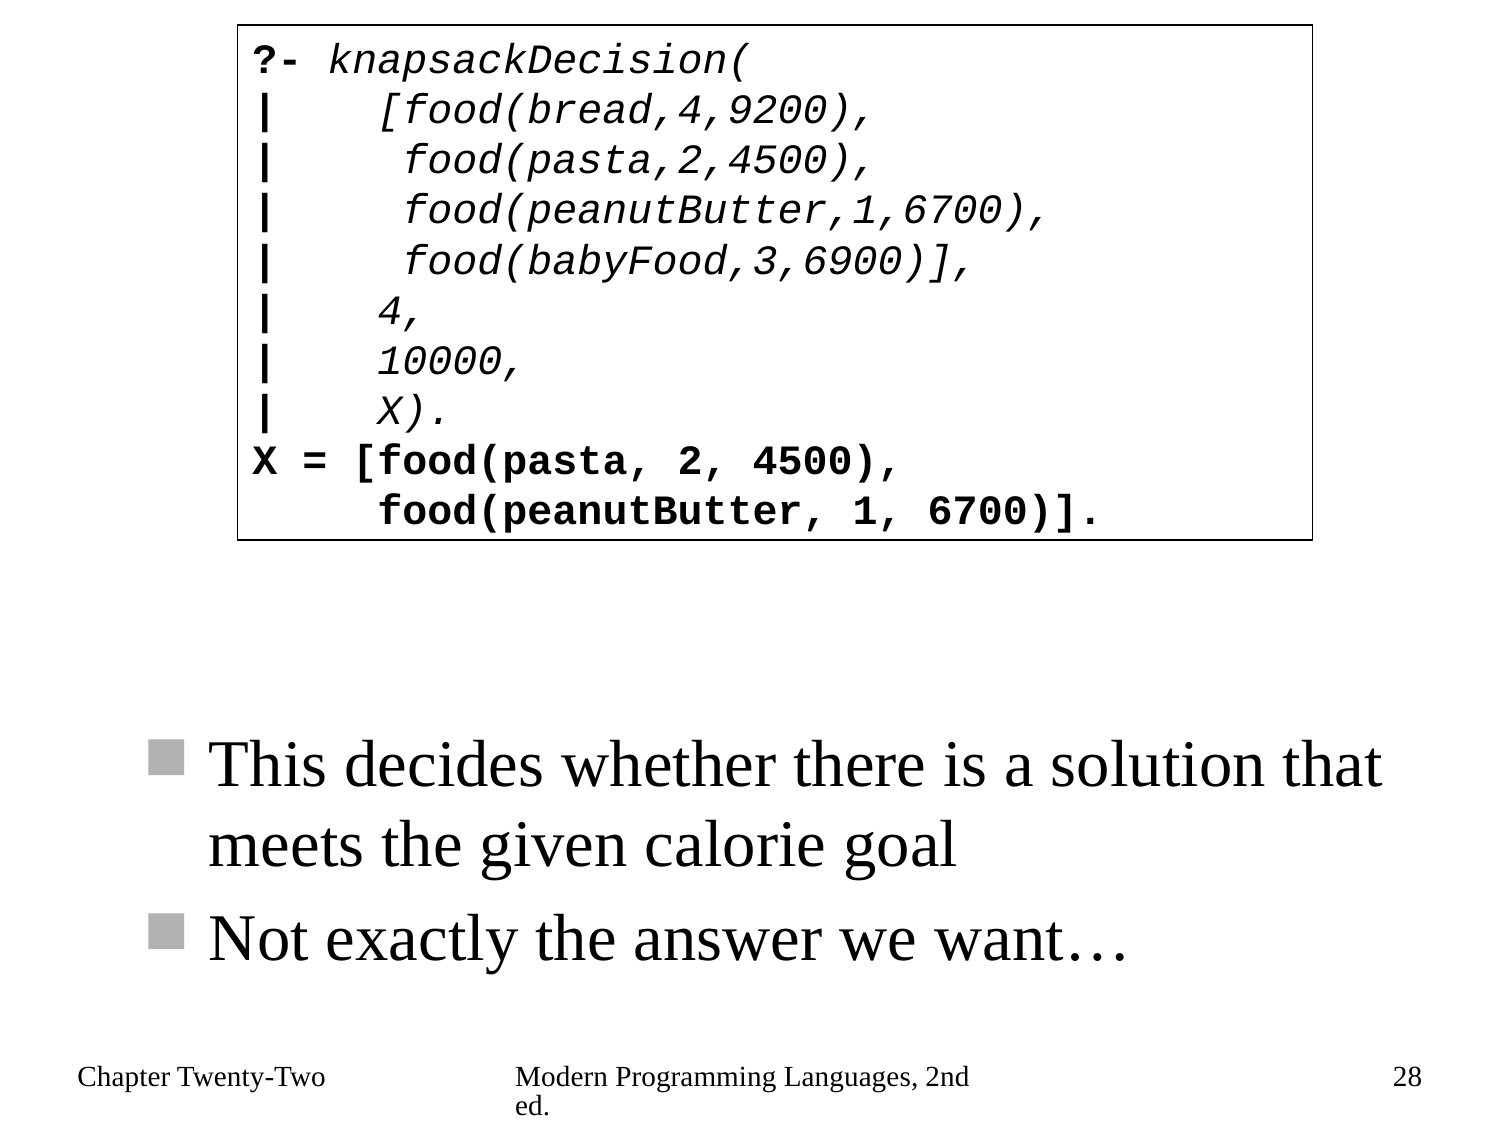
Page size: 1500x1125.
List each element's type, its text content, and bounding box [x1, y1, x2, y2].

slide_number 28 [1124, 1036, 1438, 1113]
list This decides whether there is a solution that meets the given calorie goal Not exactly the answer we want… [137, 712, 1413, 1026]
footer Modern Programming Languages, 2nd ed. [499, 1036, 1001, 1113]
text_box ?- knapsackDecision( | [food(bread,4,9200), | food(pasta,2,4500), | food(peanutButter,1,6700), | food(babyFood,3,6900)], | 4, | 10000, | X). X = [food(pasta, 2, 4500), food(peanutButter, 1, 6700)]. [237, 24, 1313, 540]
slide_number Chapter Twenty-Two [62, 1036, 401, 1113]
